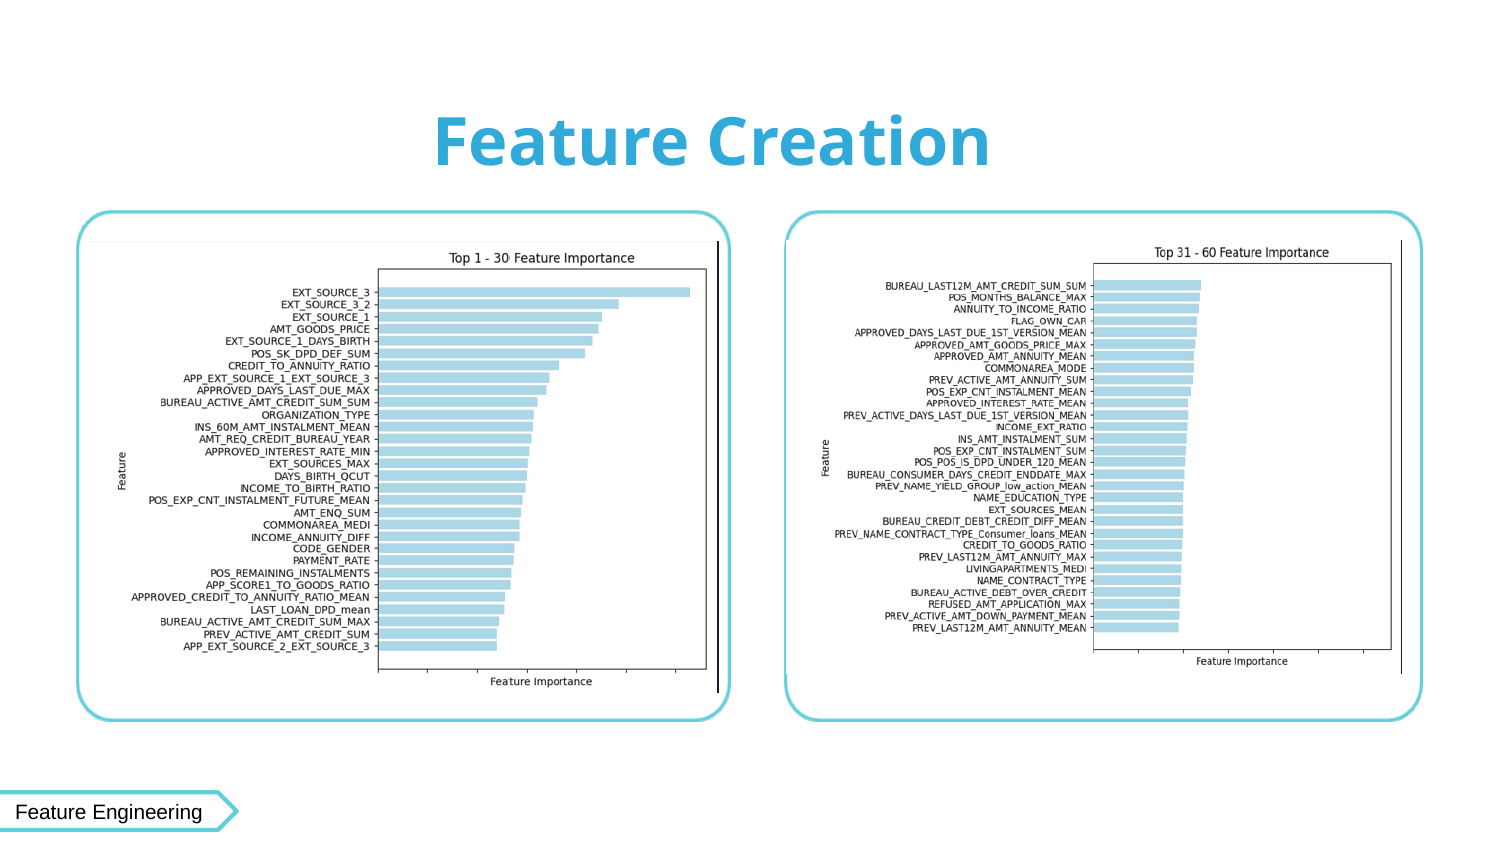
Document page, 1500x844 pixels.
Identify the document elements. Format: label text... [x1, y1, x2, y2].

picture [784, 210, 1424, 722]
picture [76, 210, 732, 722]
text_box Feature Engineering [0, 790, 239, 832]
text_box Feature Creation [330, 91, 1094, 187]
